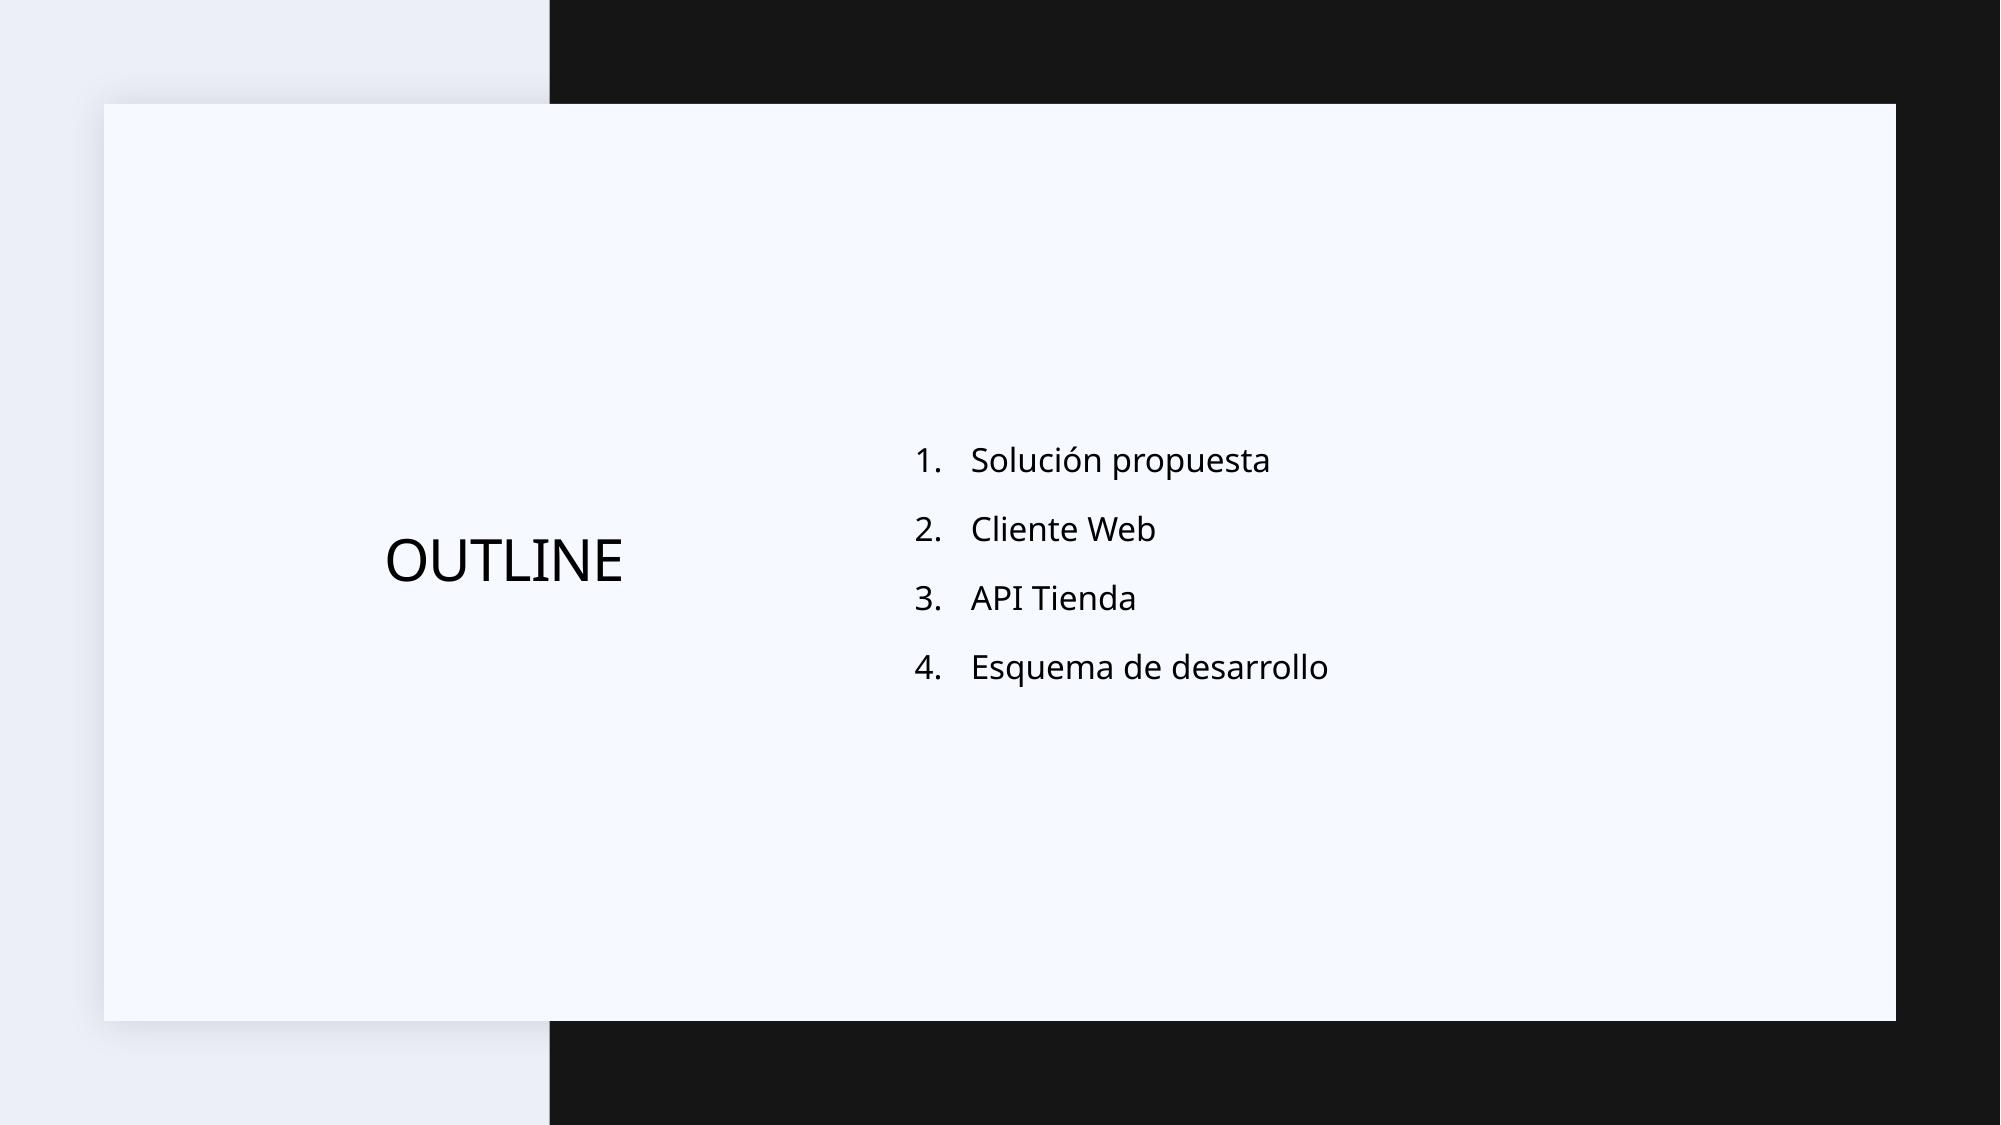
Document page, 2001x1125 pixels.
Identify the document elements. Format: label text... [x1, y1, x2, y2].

title OUTLINE [104, 514, 906, 611]
list Solución propuesta Cliente Web API Tienda Esquema de desarrollo [914, 103, 1896, 1021]
